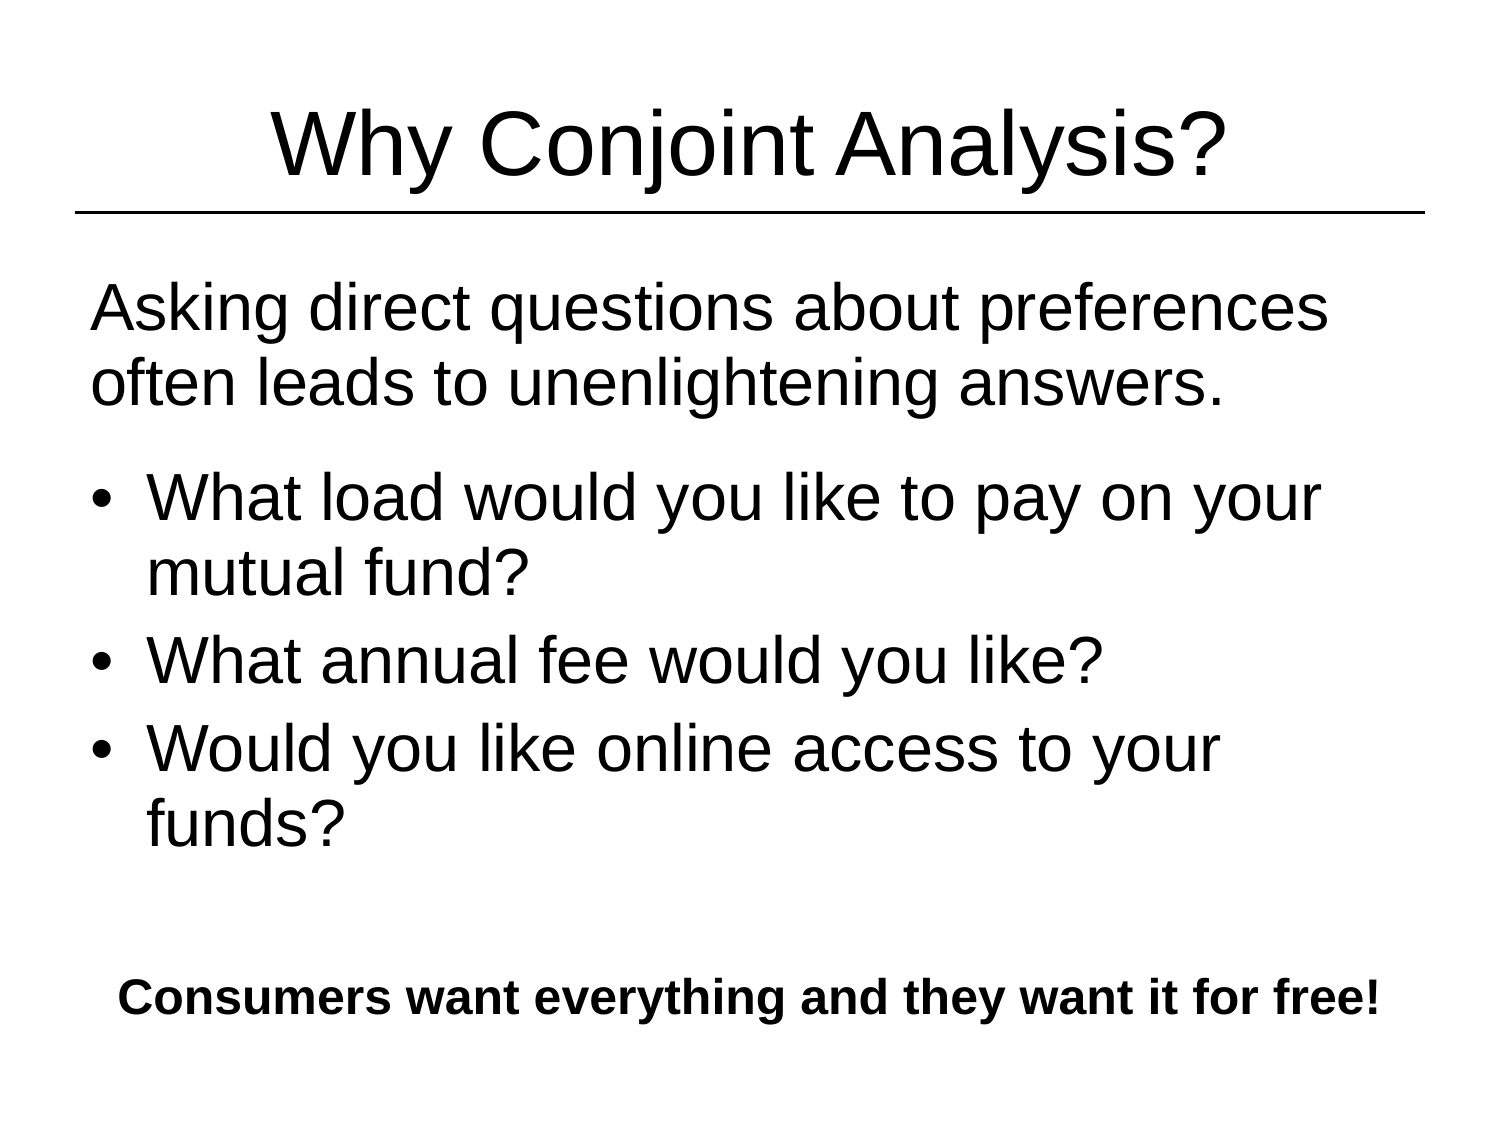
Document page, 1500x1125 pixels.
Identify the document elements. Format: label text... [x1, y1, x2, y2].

title Why Conjoint Analysis? [75, 45, 1425, 233]
list Asking direct questions about preferences often leads to unenlightening answers. What load would you like to pay on your mutual fund? What annual fee would you like? Would you like online access to your funds? [75, 262, 1425, 1005]
text_box Consumers want everything and they want it for free! [102, 956, 1398, 1032]
